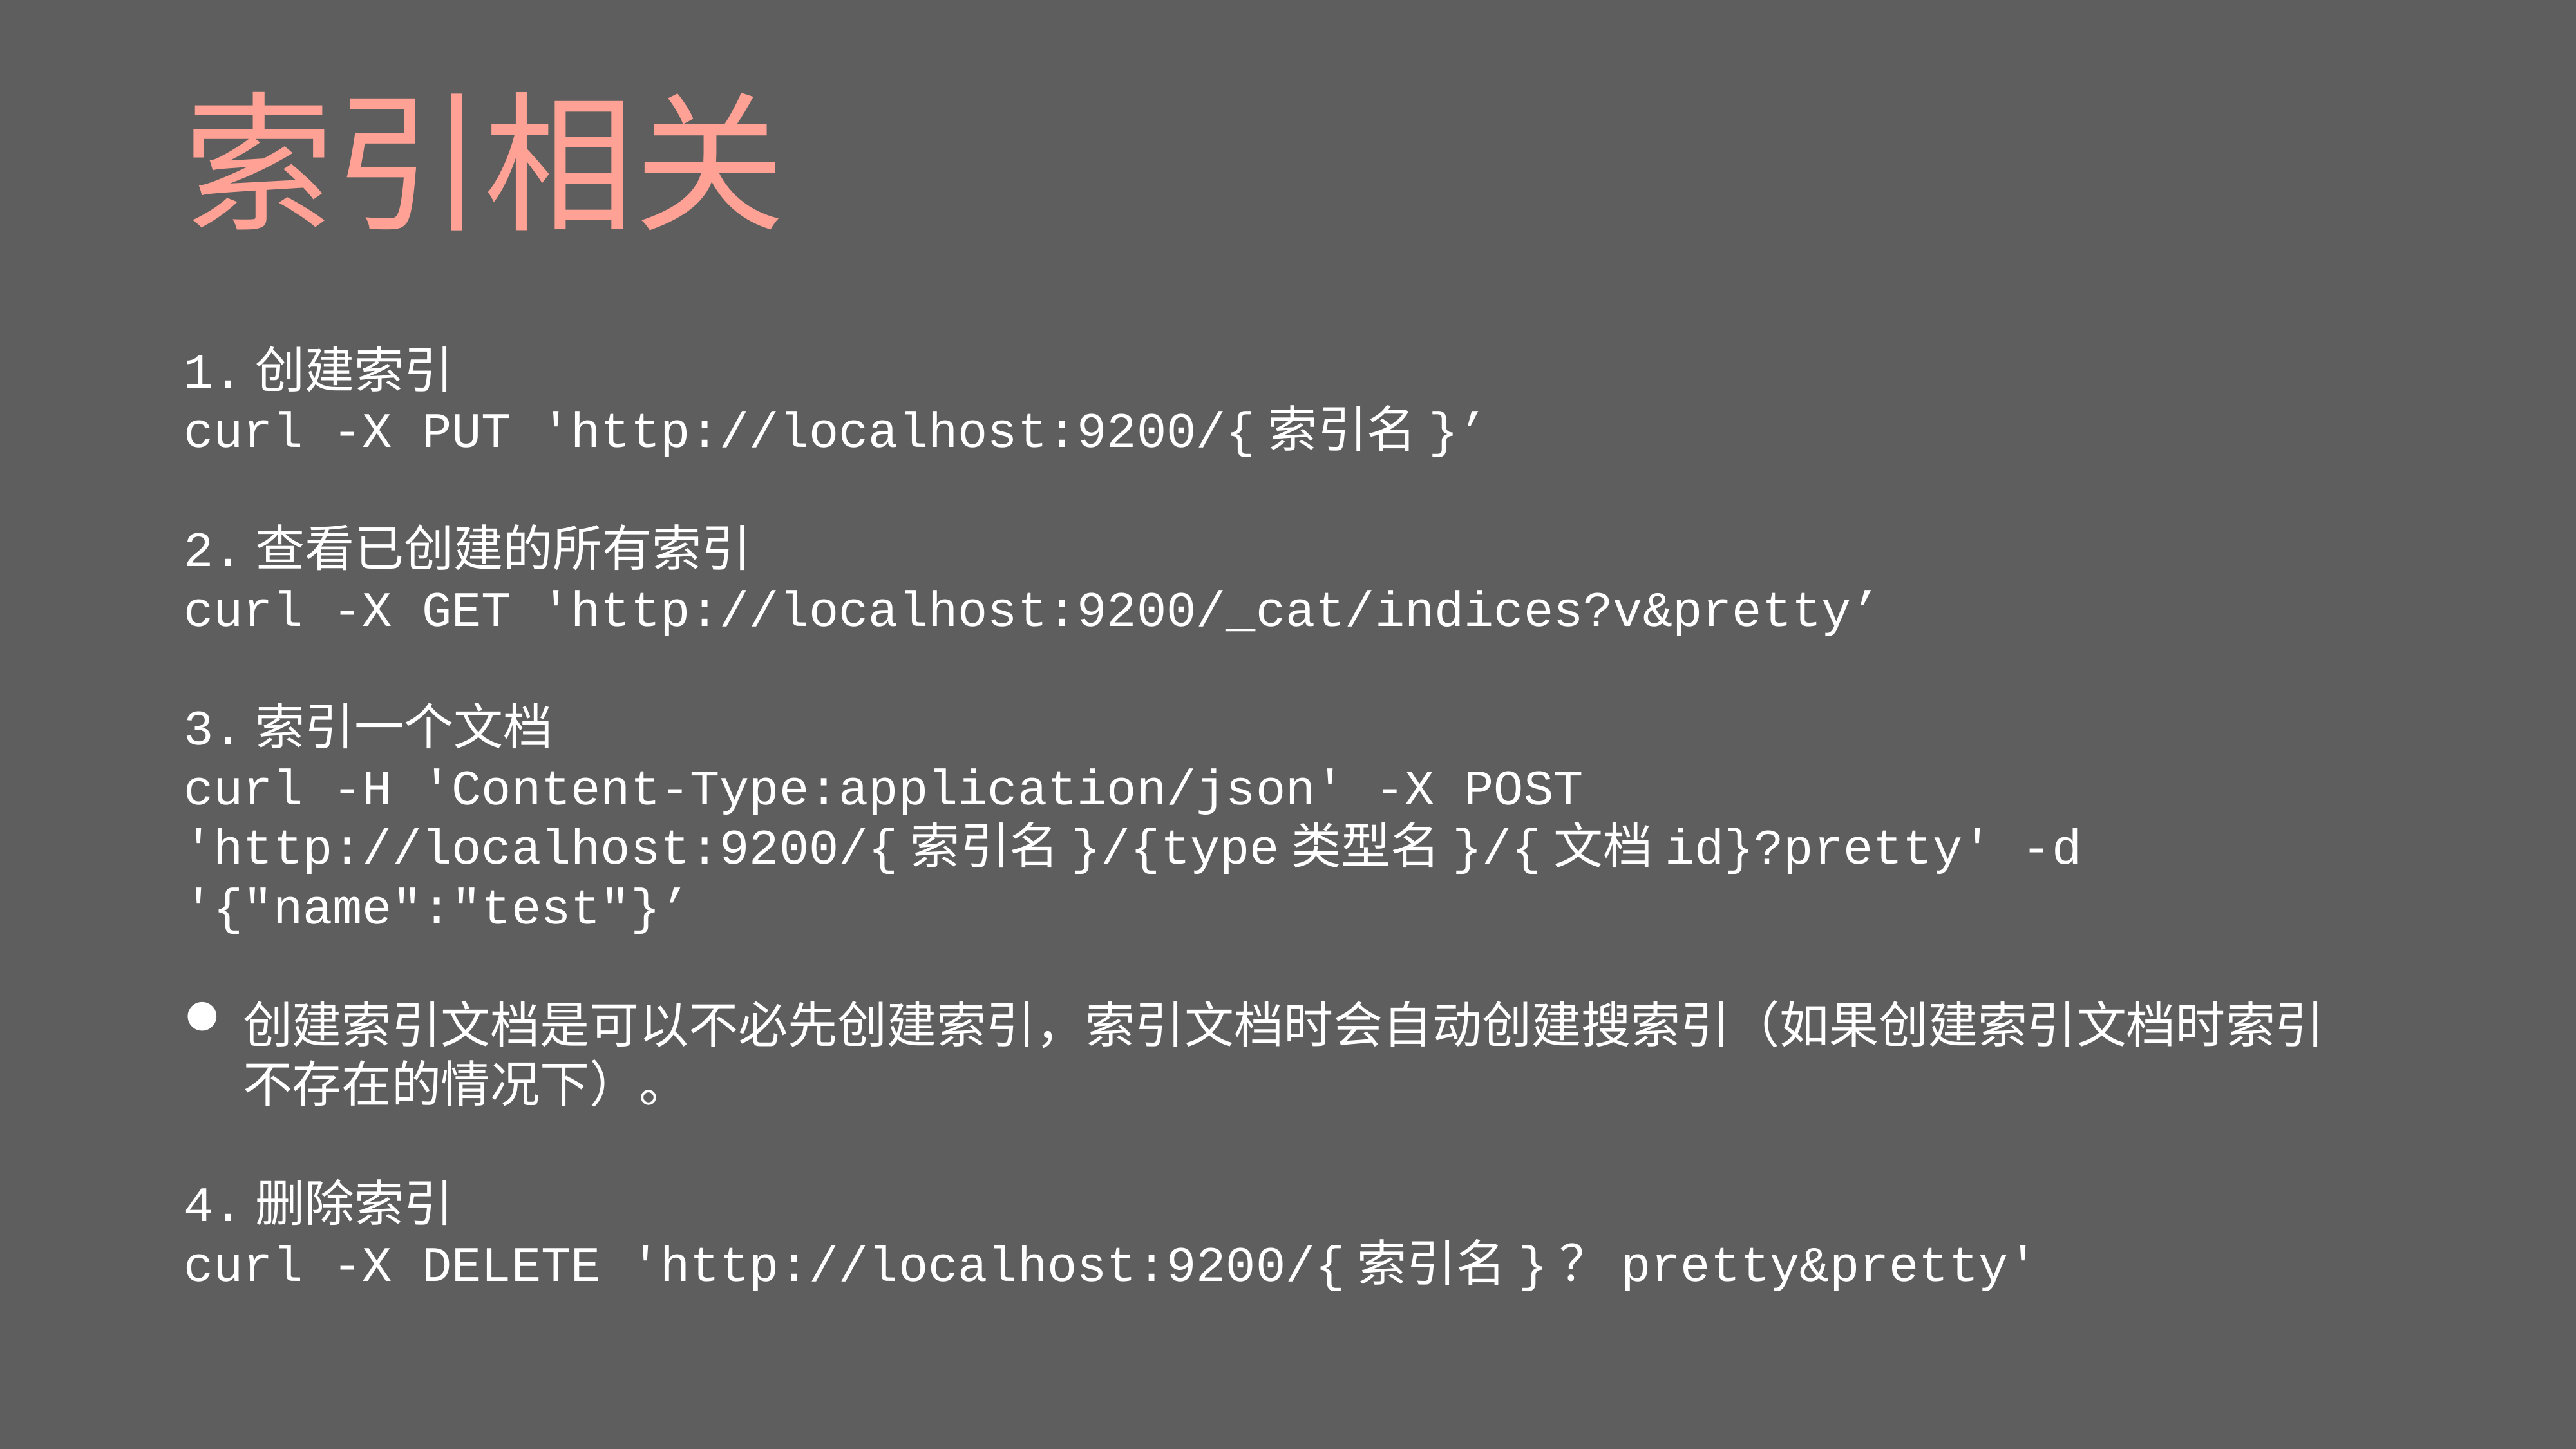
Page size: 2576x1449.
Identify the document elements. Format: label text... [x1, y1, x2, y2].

list 1.创建索引 curl -X PUT 'http://localhost:9200/{索引名}’ 2.查看已创建的所有索引 curl -X GET 'http://localhost:9200/_cat/indices?v&pretty’ 3.索引一个文档 curl -H 'Content-Type:application/json' -X POST 'http://localhost:9200/{索引名}/{type类型名}/{文档id}?pretty' -d '{"name":"test"}’ 创建索引文档是可以不必先创建索引，索引文档时会自动创建搜索引（如果创建索引文档时索引不存在的情况下）。 4.删除索引 curl -X DELETE 'http://localhost:9200/{索引名}？pretty&pretty' [178, 332, 2369, 1316]
title 索引相关 [178, 37, 2398, 279]
